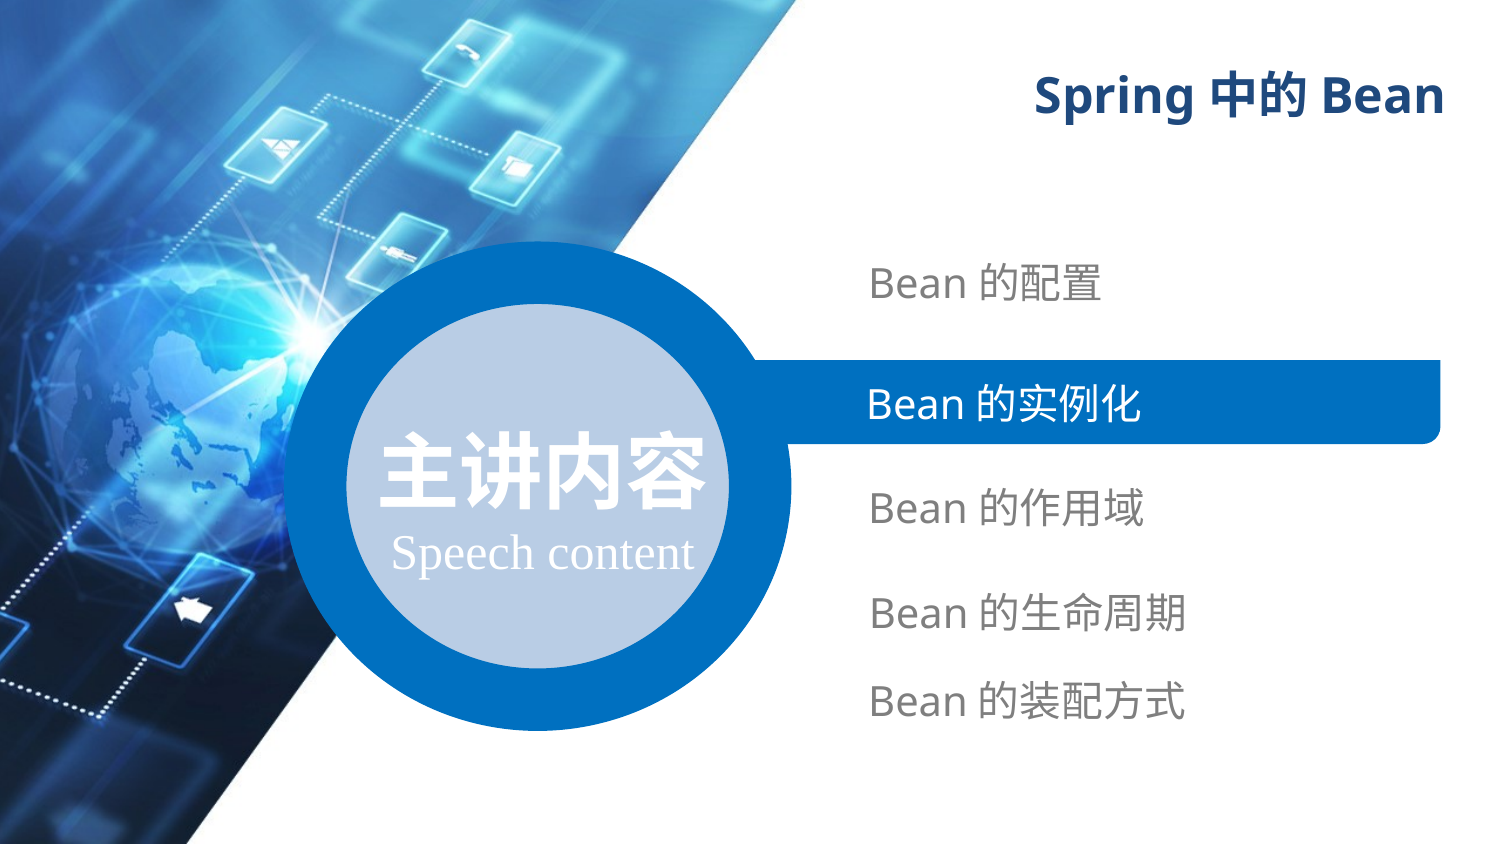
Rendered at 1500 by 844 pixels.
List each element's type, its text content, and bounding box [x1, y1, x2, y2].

text_box Bean的生命周期 [868, 586, 1388, 637]
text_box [311, 272, 774, 700]
text_box Bean的配置 [868, 256, 1413, 307]
text_box Bean的作用域 [868, 481, 1413, 533]
text_box Bean的实例化 [865, 377, 1410, 428]
text_box Bean的装配方式 [868, 674, 1387, 725]
text_box [778, 357, 1443, 447]
picture [0, 0, 1499, 844]
title Spring中的Bean [726, 45, 1460, 141]
